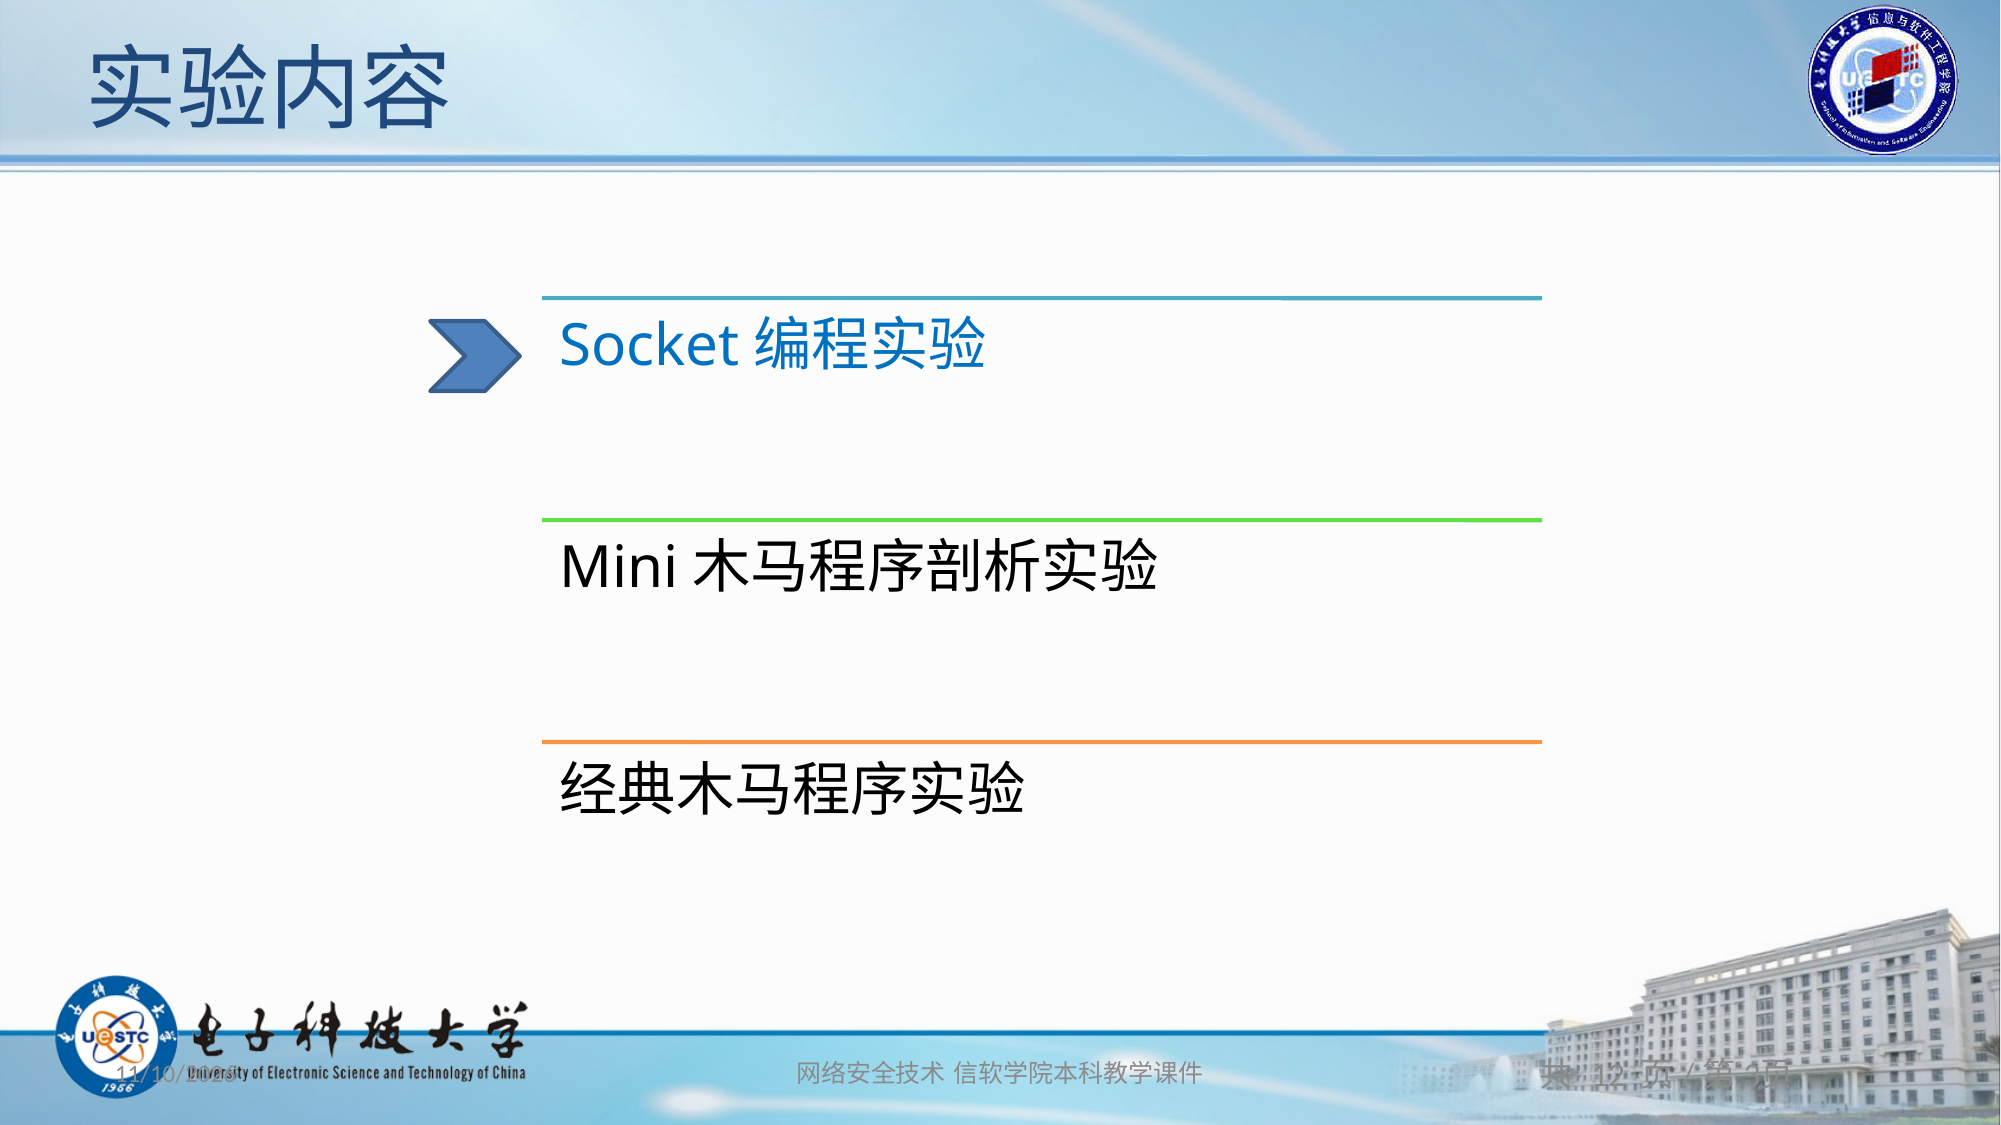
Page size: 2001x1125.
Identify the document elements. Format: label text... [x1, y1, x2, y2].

title 实验内容 [70, 12, 1725, 159]
picture [0, 0, 2001, 1125]
footer 网络安全技术 信软学院本科教学课件 [683, 1042, 1317, 1103]
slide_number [99, 1042, 567, 1103]
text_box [541, 297, 1543, 965]
text_box [428, 318, 522, 394]
slide_number 共 12 页/第3页 [1433, 1042, 1900, 1103]
